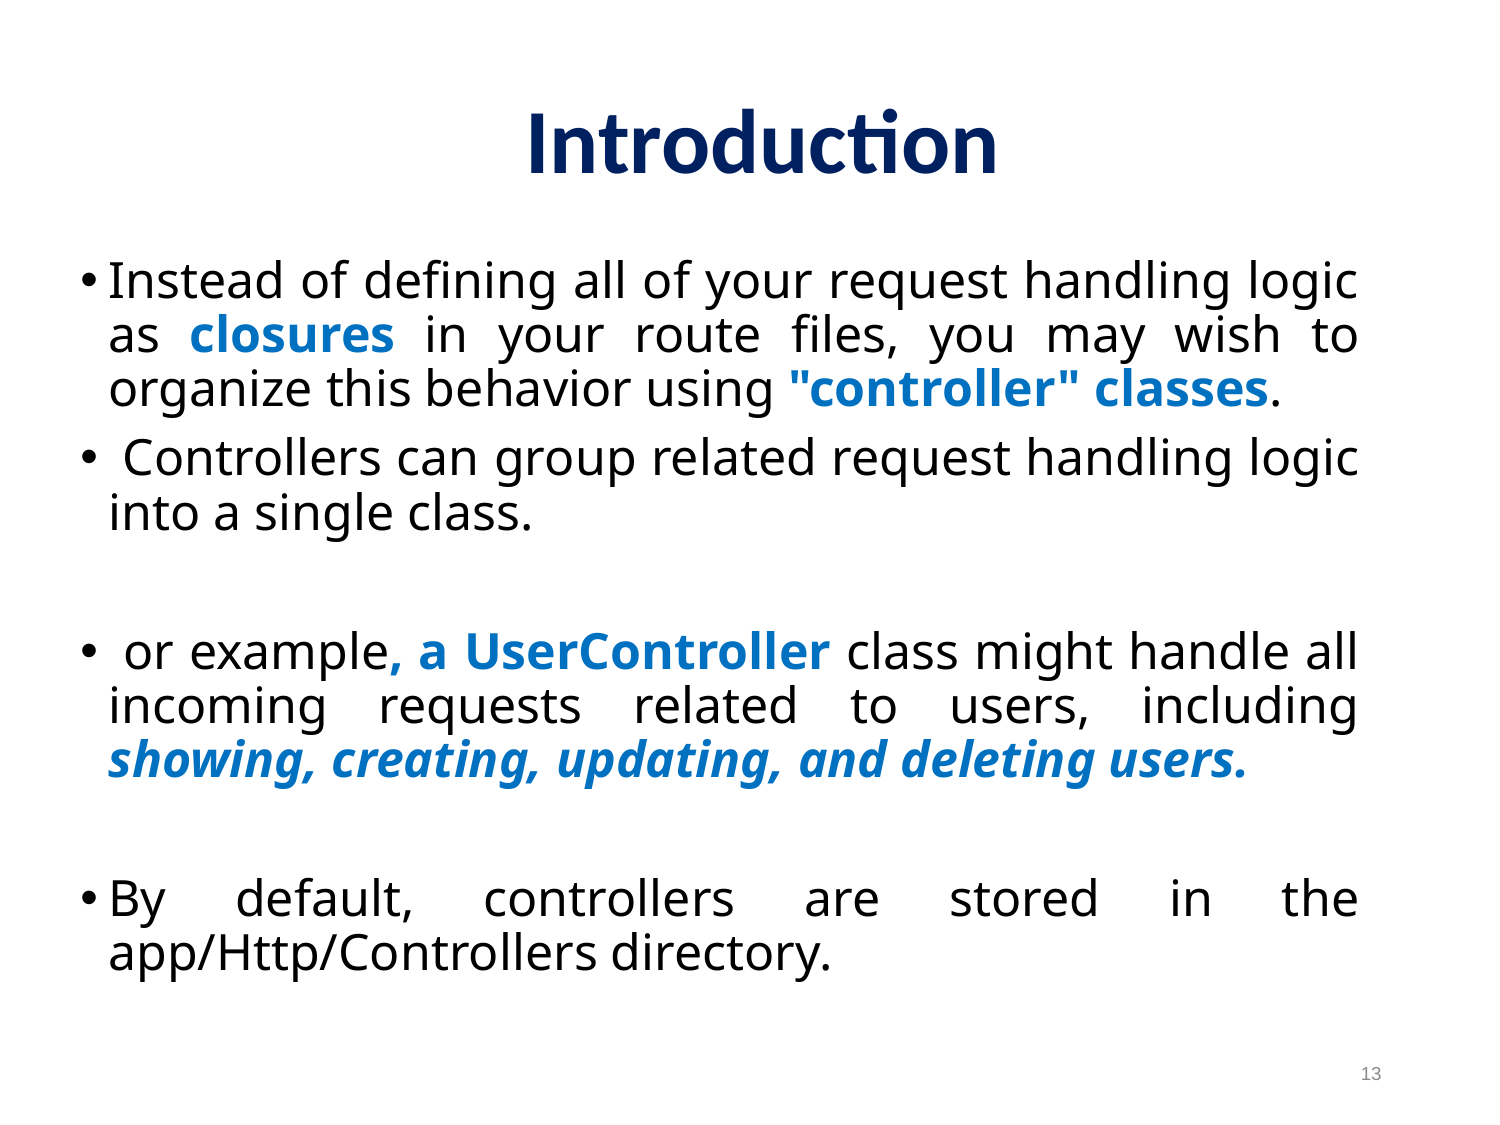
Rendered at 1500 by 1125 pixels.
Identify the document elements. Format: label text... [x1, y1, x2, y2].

text_box Introduction [99, 74, 1425, 200]
slide_number 13 [1059, 1042, 1397, 1103]
list Instead of defining all of your request handling logic as closures in your route files, you may wish to organize this behavior using "controller" classes. Controllers can group related request handling logic into a single class. or example, a UserController class might handle all incoming requests related to users, including showing, creating, updating, and deleting users. By default, controllers are stored in the app/Http/Controllers directory. [65, 247, 1375, 1073]
